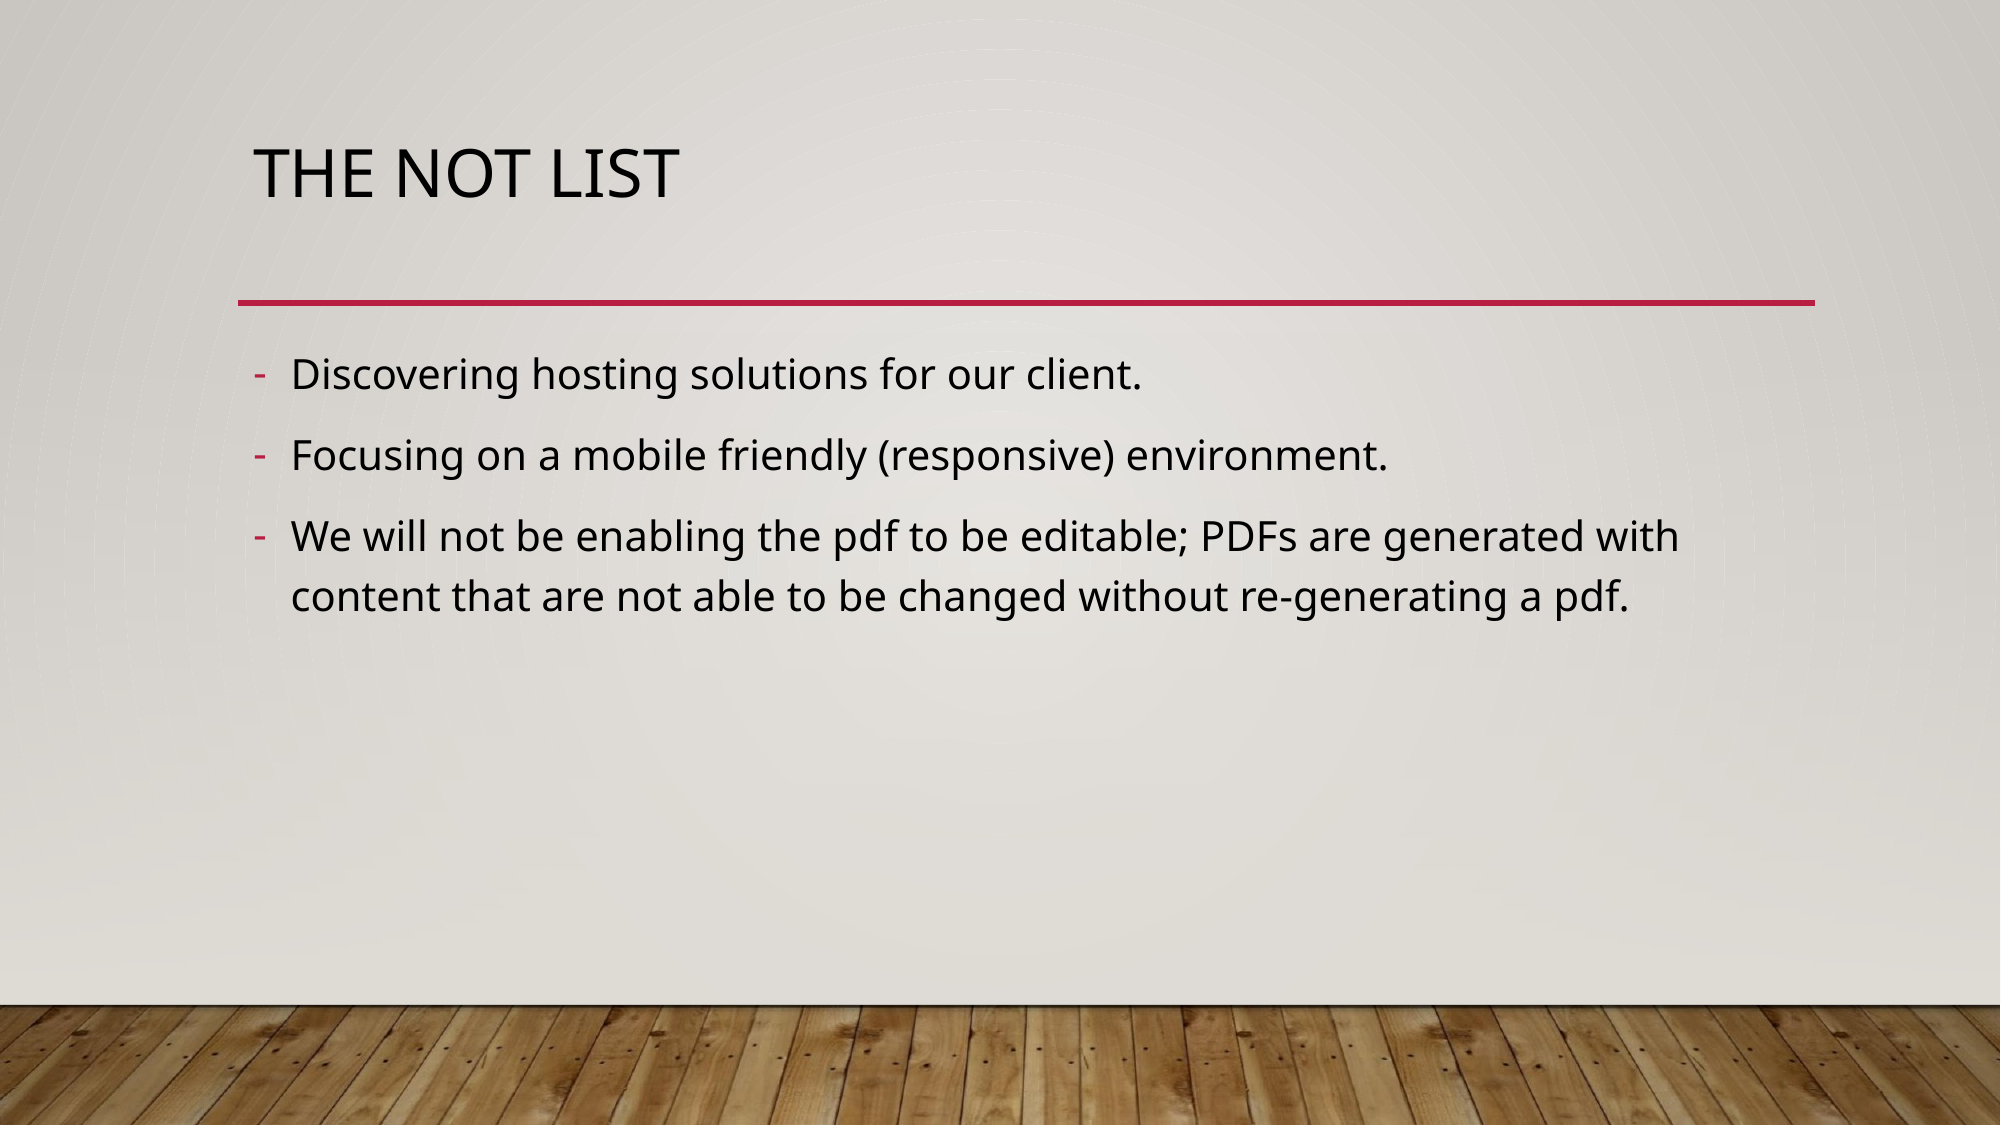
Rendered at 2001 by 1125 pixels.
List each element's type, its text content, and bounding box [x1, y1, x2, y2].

picture [0, 1005, 2000, 1125]
title THE NOT LIST [238, 131, 1814, 305]
list Discovering hosting solutions for our client. Focusing on a mobile friendly (responsive) environment. We will not be enabling the pdf to be editable; PDFs are generated with content that are not able to be changed without re-generating a pdf. [238, 330, 1814, 897]
